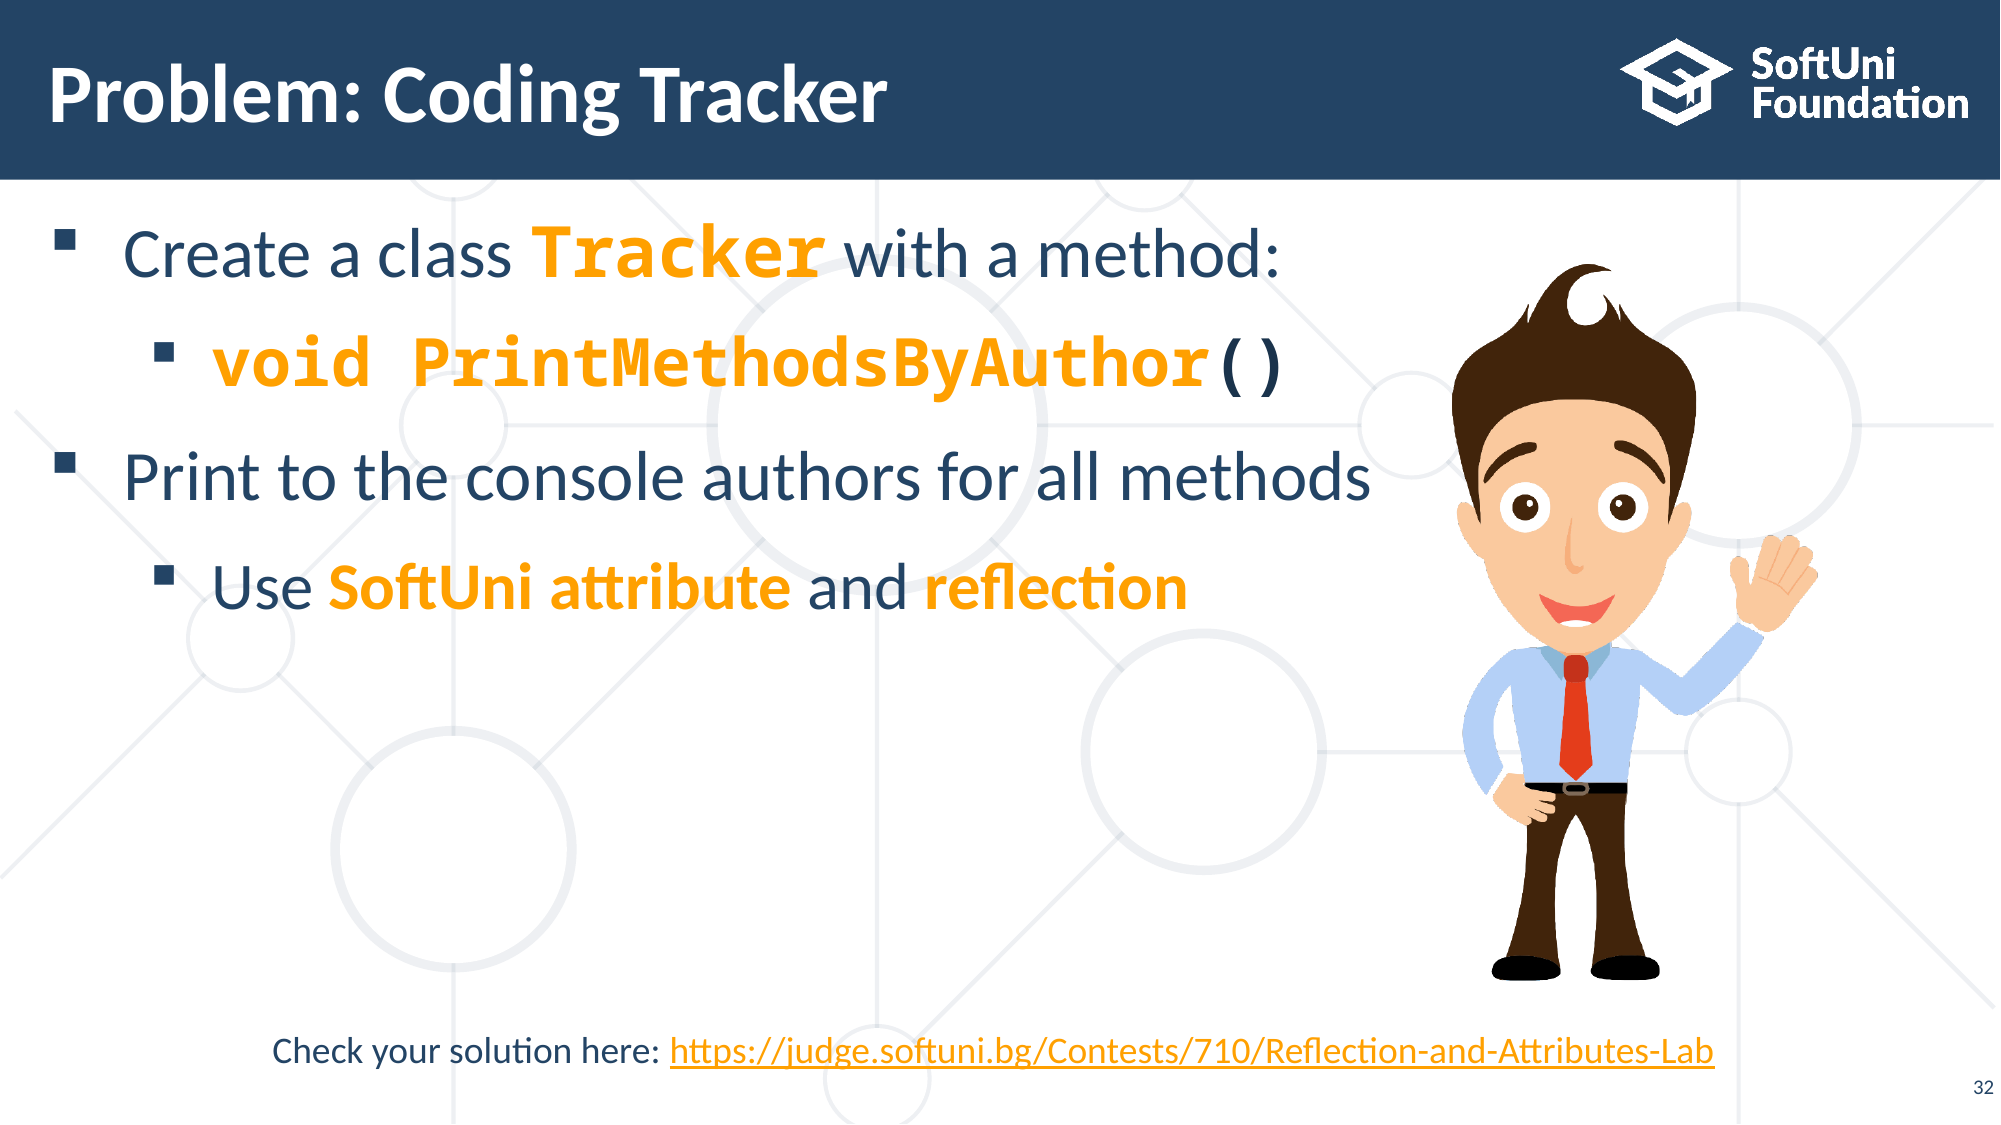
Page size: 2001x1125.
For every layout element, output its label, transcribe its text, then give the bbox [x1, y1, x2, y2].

list Create a class Tracker with a method: void PrintMethodsByAuthor() Print to the console authors for all methods Use SoftUni attribute and reflection [31, 196, 1970, 1050]
picture [1452, 264, 1828, 981]
slide_number 32 [1929, 1070, 2000, 1103]
title Problem: Coding Tracker [31, 16, 1591, 162]
text_box Check your solution here: https://judge.softuni.bg/Contests/710/Reflection-and-Attributes-Lab [124, 1018, 1863, 1079]
picture [1619, 38, 1968, 126]
